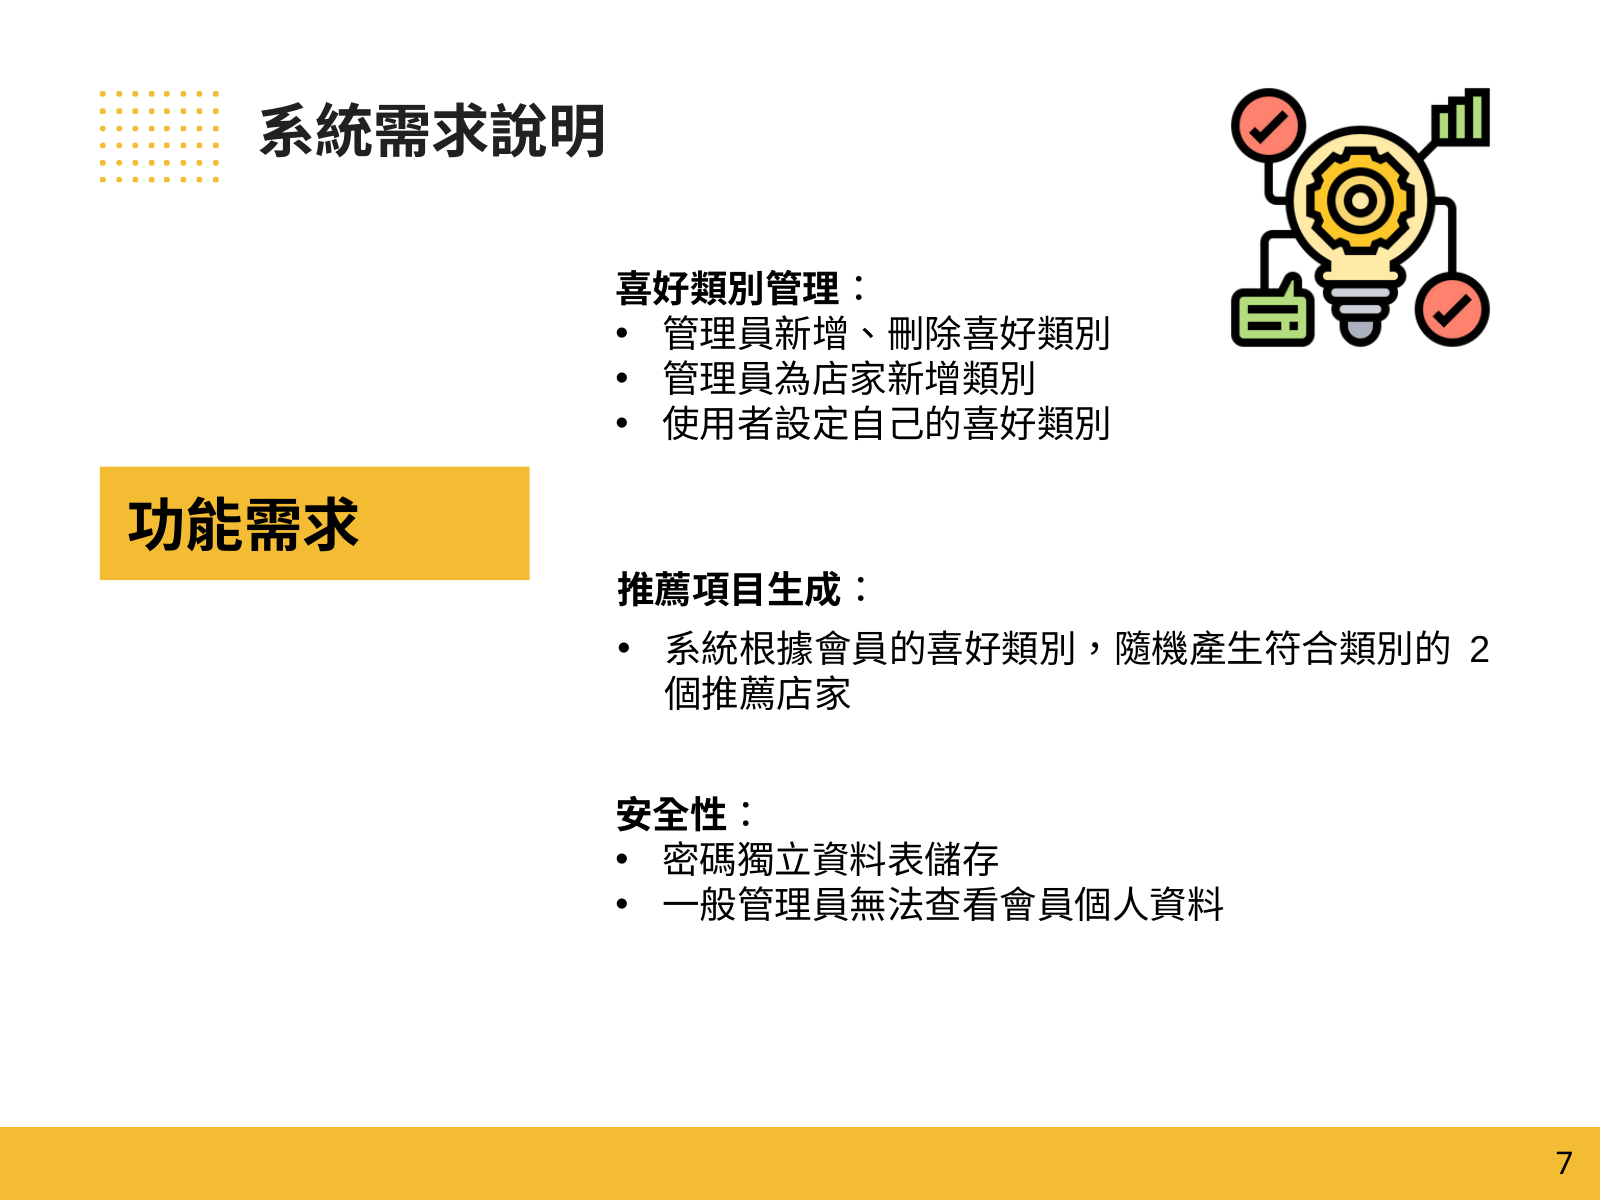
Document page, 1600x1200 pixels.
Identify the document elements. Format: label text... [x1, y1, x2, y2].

slide_number 7 [1549, 1144, 1599, 1200]
text_box 喜好類別管理： 管理員新增、刪除喜好類別 管理員為店家新增類別 使用者設定自己的喜好類別 [615, 251, 1158, 445]
text_box [99, 466, 530, 581]
text_box 安全性： 密碼獨立資料表儲存 一般管理員無法查看會員個人資料 [615, 778, 1277, 927]
text_box 推薦項目生成： 系統根據會員的喜好類別，隨機產生符合類別的 2 個推薦店家 [615, 553, 1514, 773]
picture [1227, 84, 1494, 351]
title 系統需求說明 [257, 92, 641, 295]
text_box [0, 1127, 1600, 1200]
text_box 功能需求 [113, 480, 441, 636]
